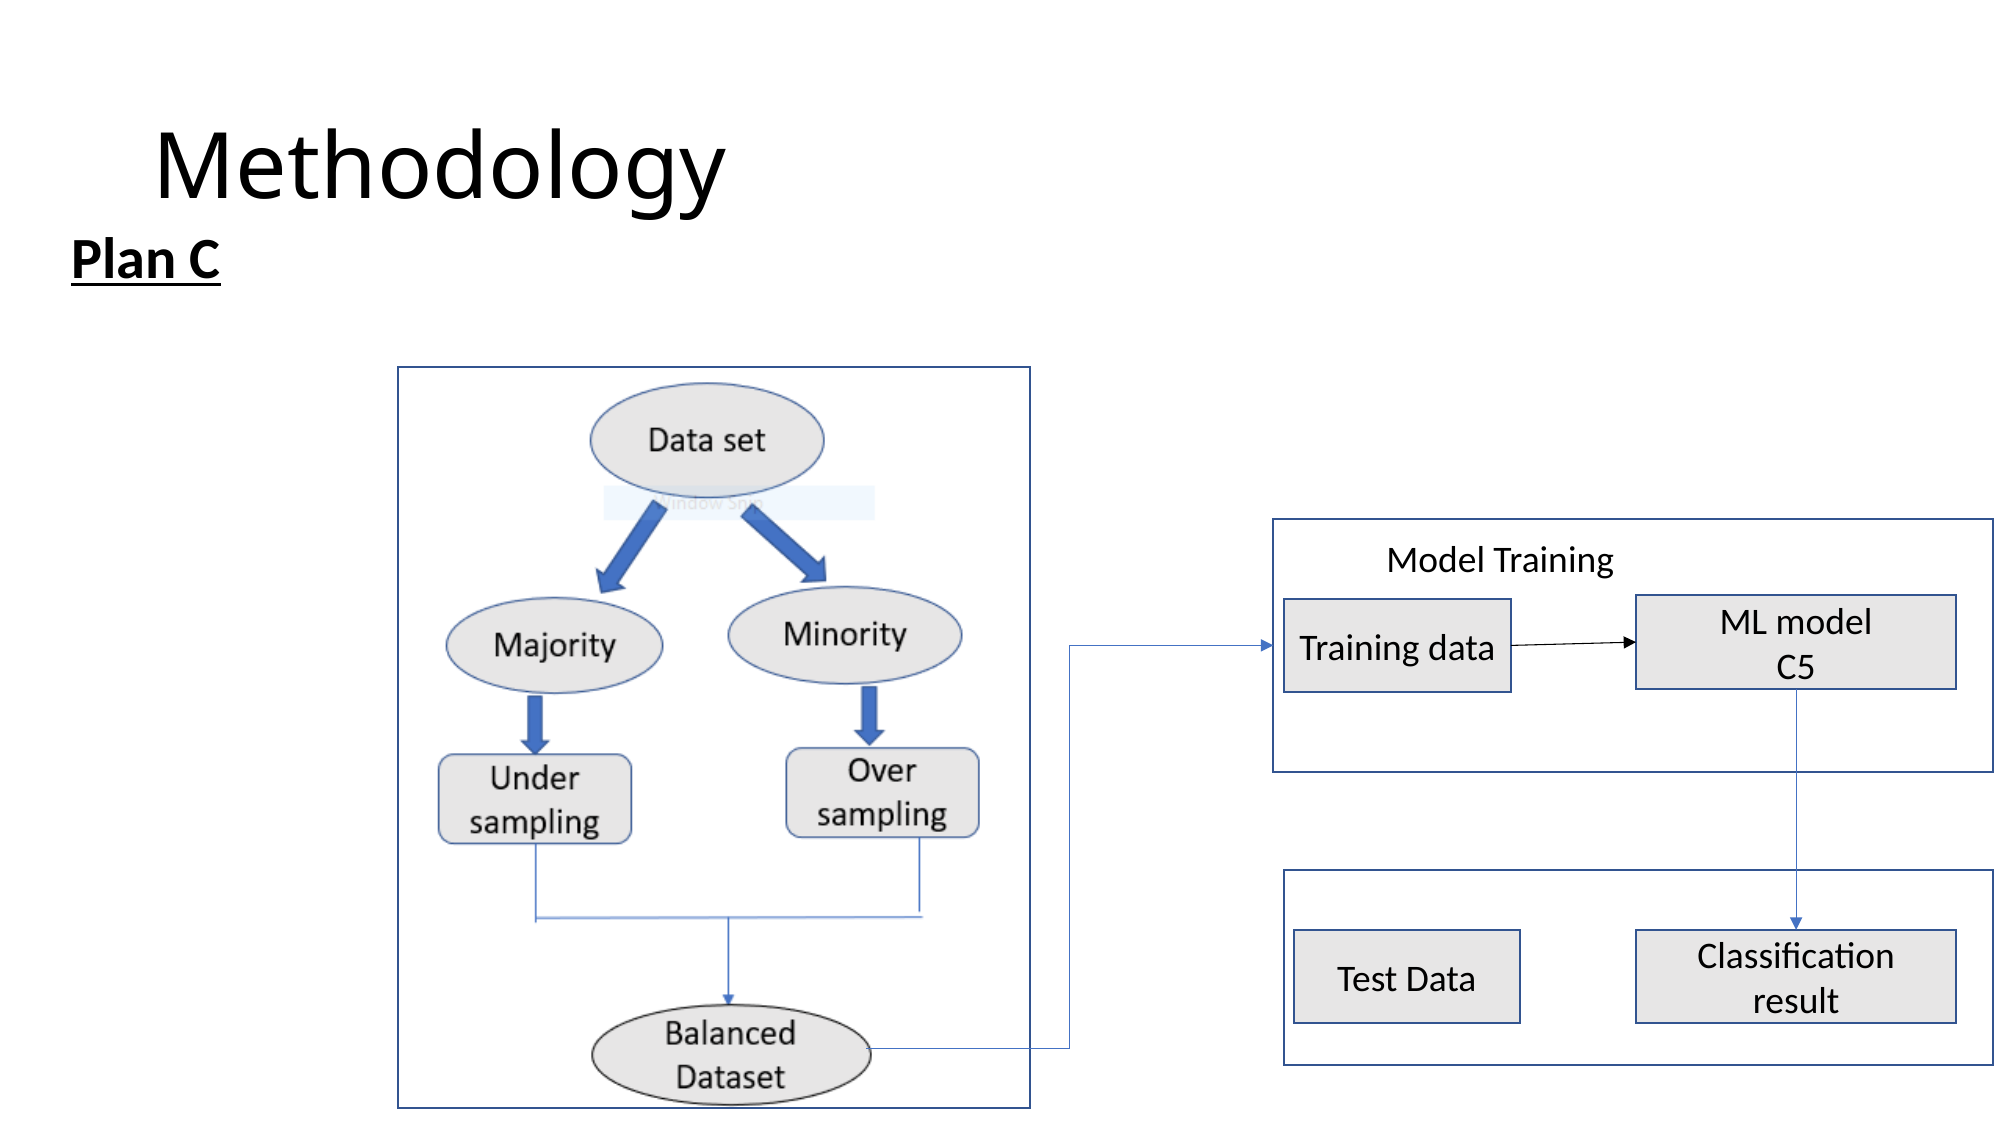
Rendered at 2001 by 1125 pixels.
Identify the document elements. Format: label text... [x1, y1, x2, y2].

title Methodology [137, 59, 1863, 221]
list Plan C [56, 221, 2000, 1125]
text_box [1510, 642, 1636, 646]
text_box [1283, 869, 1994, 1066]
text_box [1272, 518, 1994, 773]
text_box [865, 645, 1274, 1049]
picture [338, 367, 1088, 1109]
text_box Model Training [1371, 527, 1662, 587]
